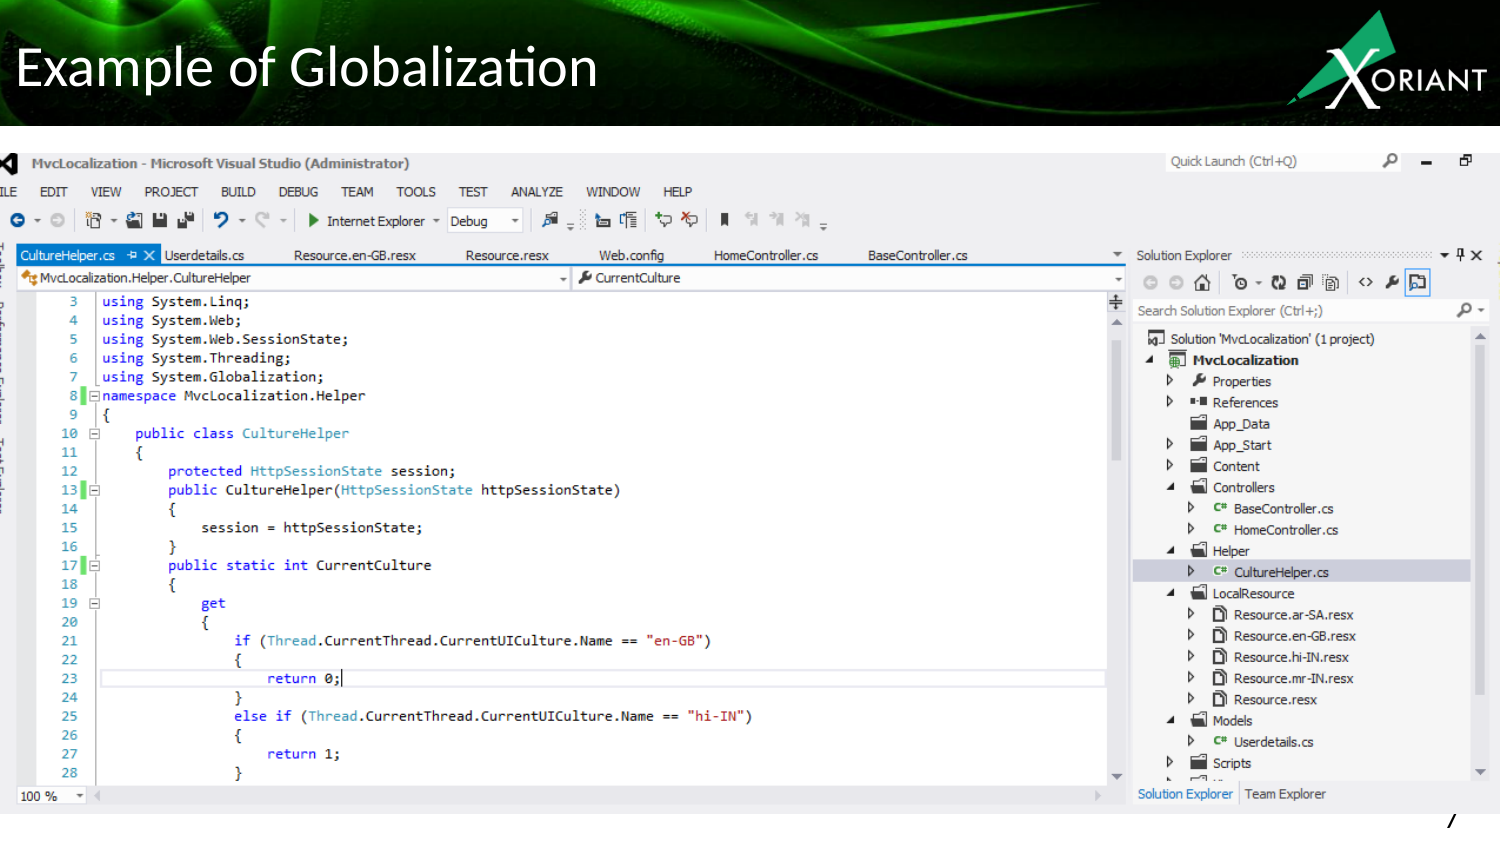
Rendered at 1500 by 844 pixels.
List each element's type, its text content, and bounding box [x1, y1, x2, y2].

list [0, 153, 1500, 814]
slide_number 7 [1429, 821, 1499, 842]
picture [1270, 0, 1500, 126]
title Example of Globalization [0, 0, 1270, 126]
